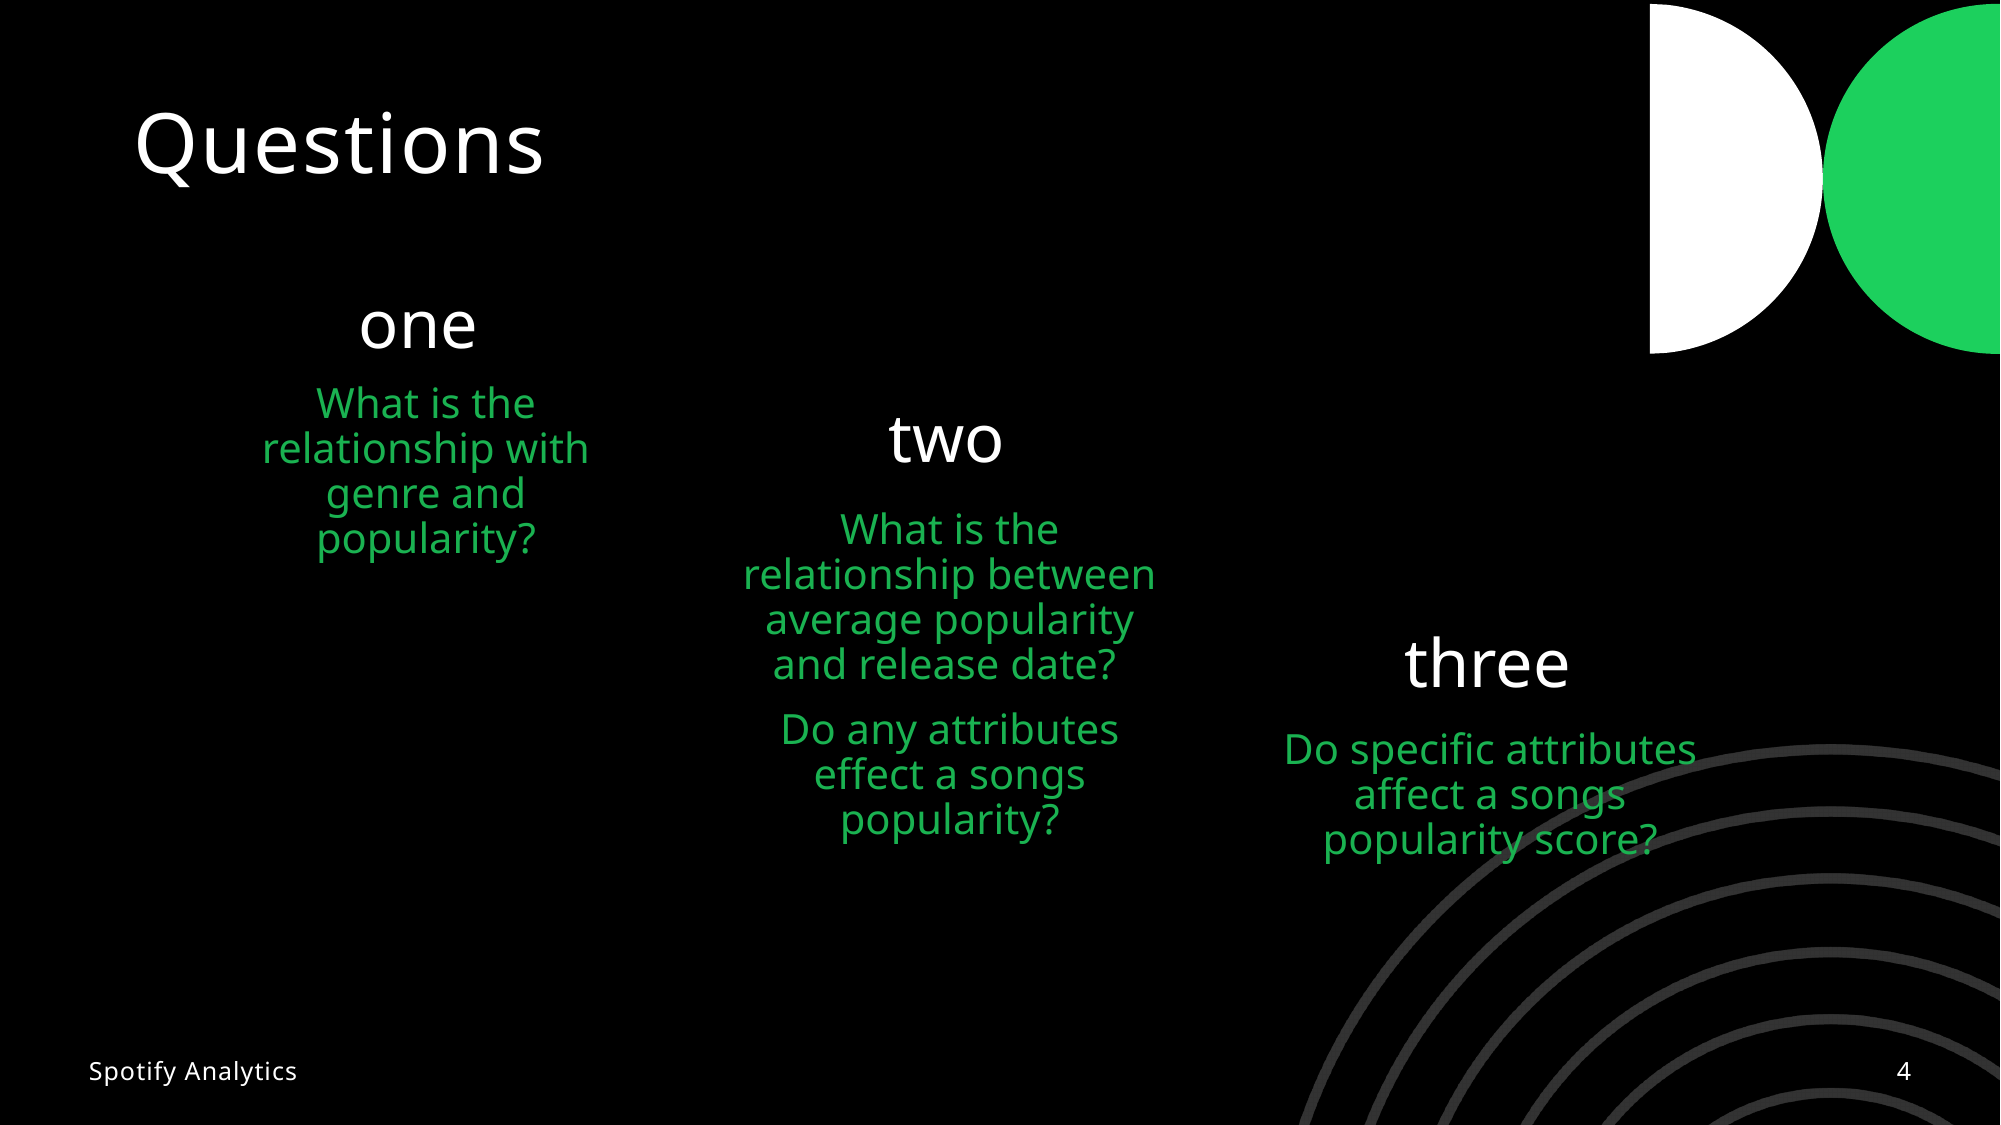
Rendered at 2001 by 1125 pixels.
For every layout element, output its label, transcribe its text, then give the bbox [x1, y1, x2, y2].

slide_number 4 [1461, 1042, 1912, 1103]
list What is the relationship between average popularity and release date? Do any attributes effect a songs popularity? [736, 508, 1164, 599]
title Questions [133, 102, 1000, 260]
picture [1268, 744, 2000, 1125]
list What is the relationship with genre and popularity? [212, 382, 640, 599]
footer Spotify Analytics [88, 1042, 813, 1103]
list two [888, 404, 1012, 467]
list one [358, 291, 494, 353]
list Do specific attributes affect a songs popularity score? [1276, 728, 1704, 820]
list three [1404, 630, 1576, 687]
